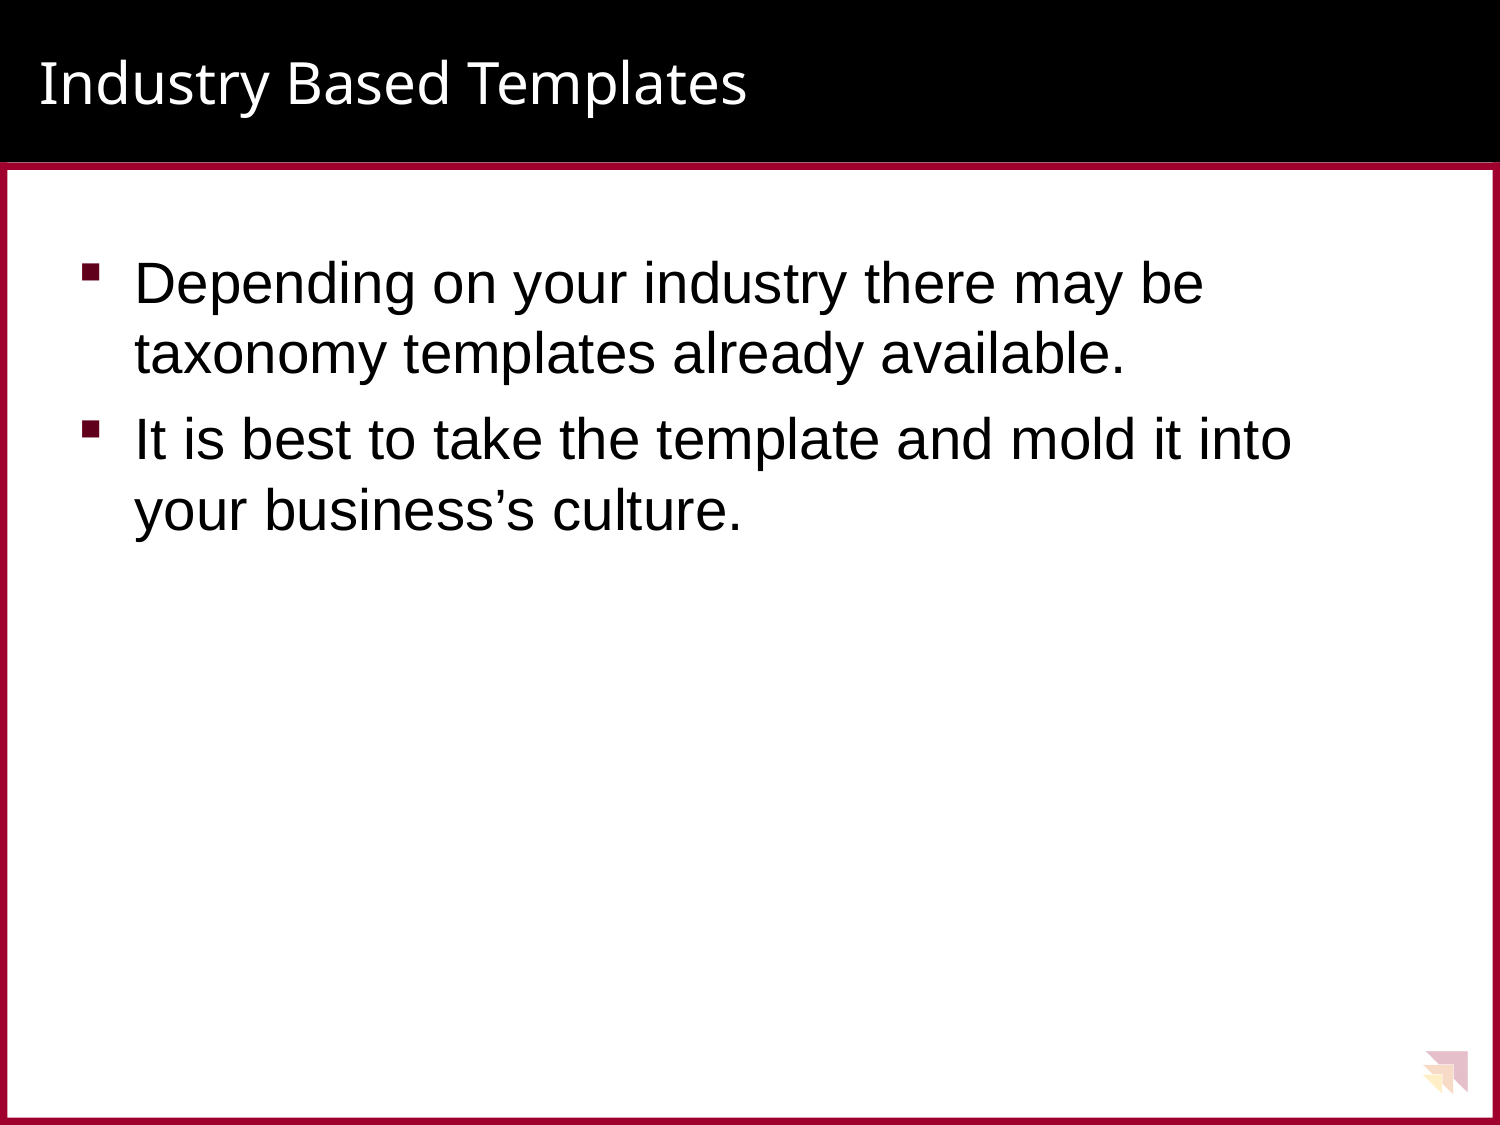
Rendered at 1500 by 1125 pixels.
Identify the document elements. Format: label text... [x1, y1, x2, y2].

list Depending on your industry there may be taxonomy templates already available. It is best to take the template and mold it into your business’s culture. [62, 237, 1438, 1088]
title Industry Based Templates [24, 12, 1438, 150]
